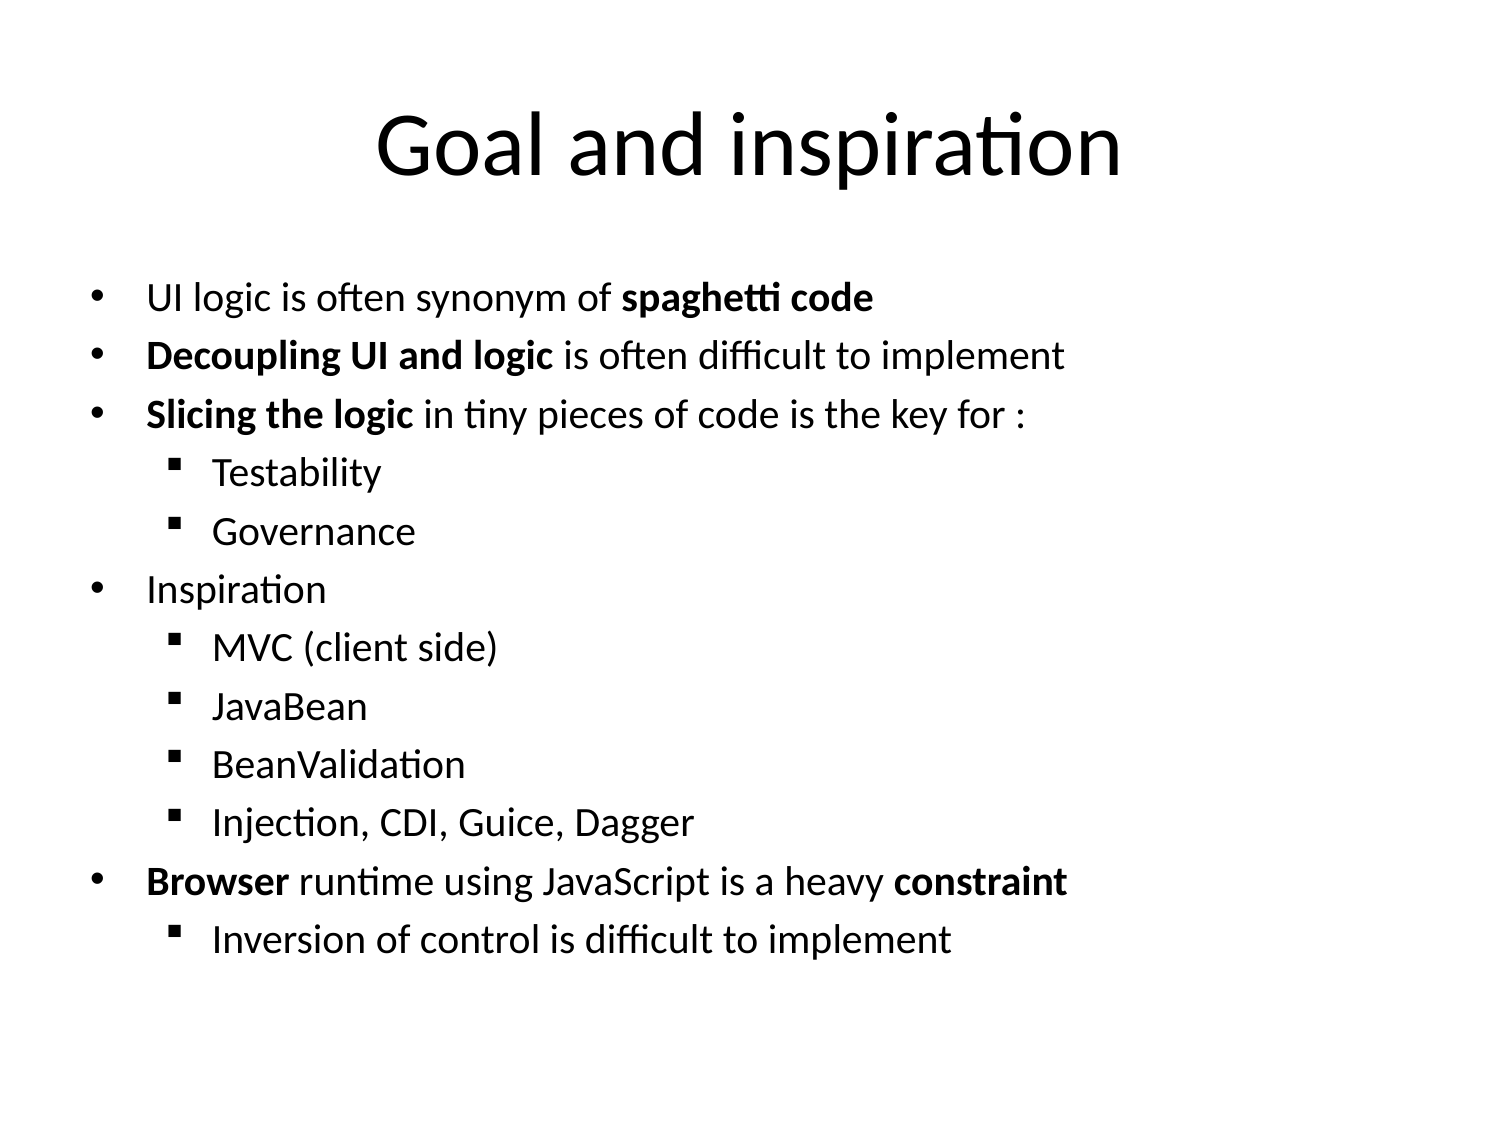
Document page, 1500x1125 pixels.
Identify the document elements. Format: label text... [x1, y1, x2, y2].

title Goal and inspiration [75, 45, 1425, 233]
list UI logic is often synonym of spaghetti code Decoupling UI and logic is often difficult to implement Slicing the logic in tiny pieces of code is the key for : Testability Governance Inspiration MVC (client side) JavaBean BeanValidation Injection, CDI, Guice, Dagger Browser runtime using JavaScript is a heavy constraint Inversion of control is difficult to implement [75, 262, 1425, 1005]
